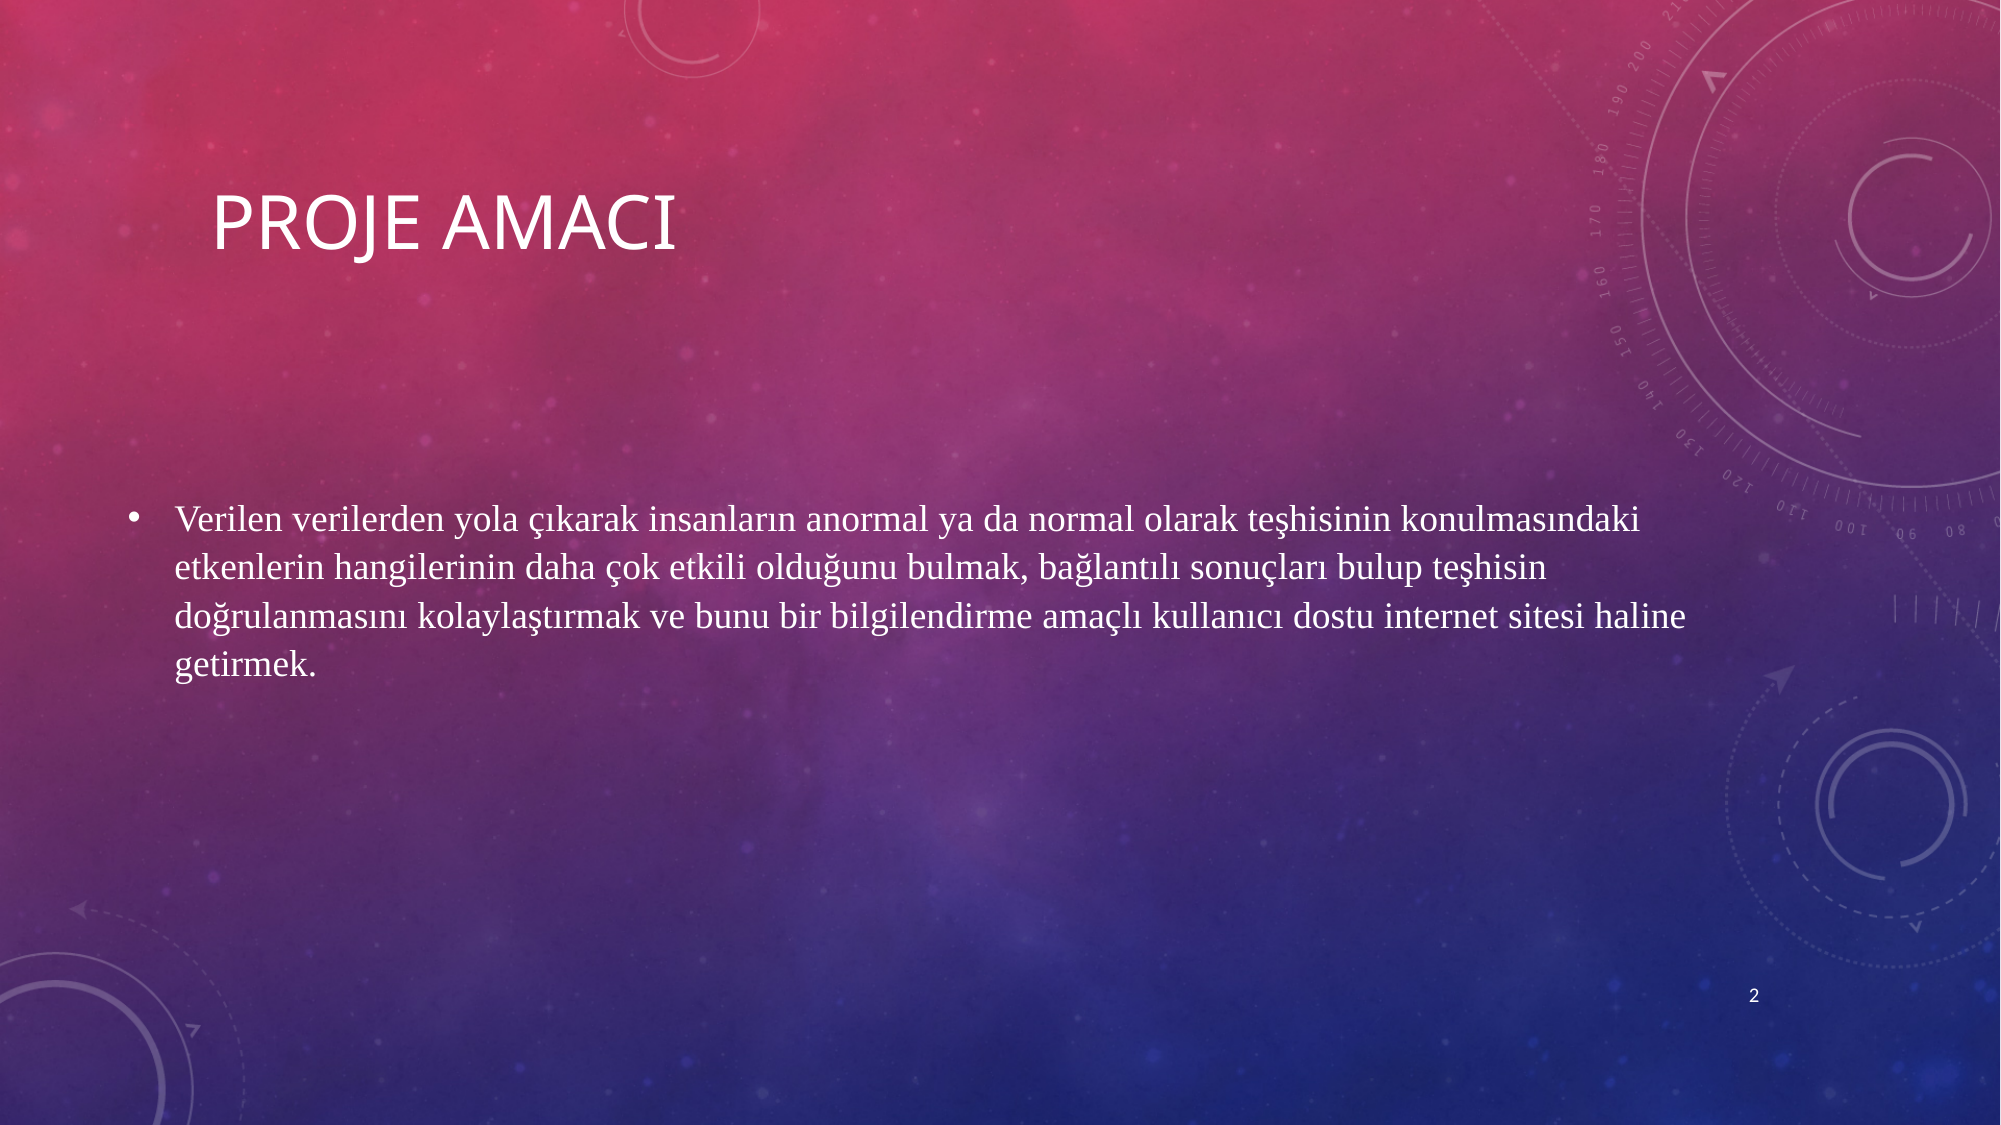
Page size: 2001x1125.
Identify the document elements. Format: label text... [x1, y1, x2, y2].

slide_number 2 [1684, 963, 1775, 1025]
title Proje AMacı [195, 99, 1203, 339]
picture [0, 0, 2001, 1125]
list Verilen verilerden yola çıkarak insanların anormal ya da normal olarak teşhisinin konulmasındaki etkenlerin hangilerinin daha çok etkili olduğunu bulmak, bağlantılı sonuçları bulup teşhisin doğrulanmasını kolaylaştırmak ve bunu bir bilgilendirme amaçlı kullanıcı dostu internet sitesi haline getirmek. [112, 351, 1775, 950]
